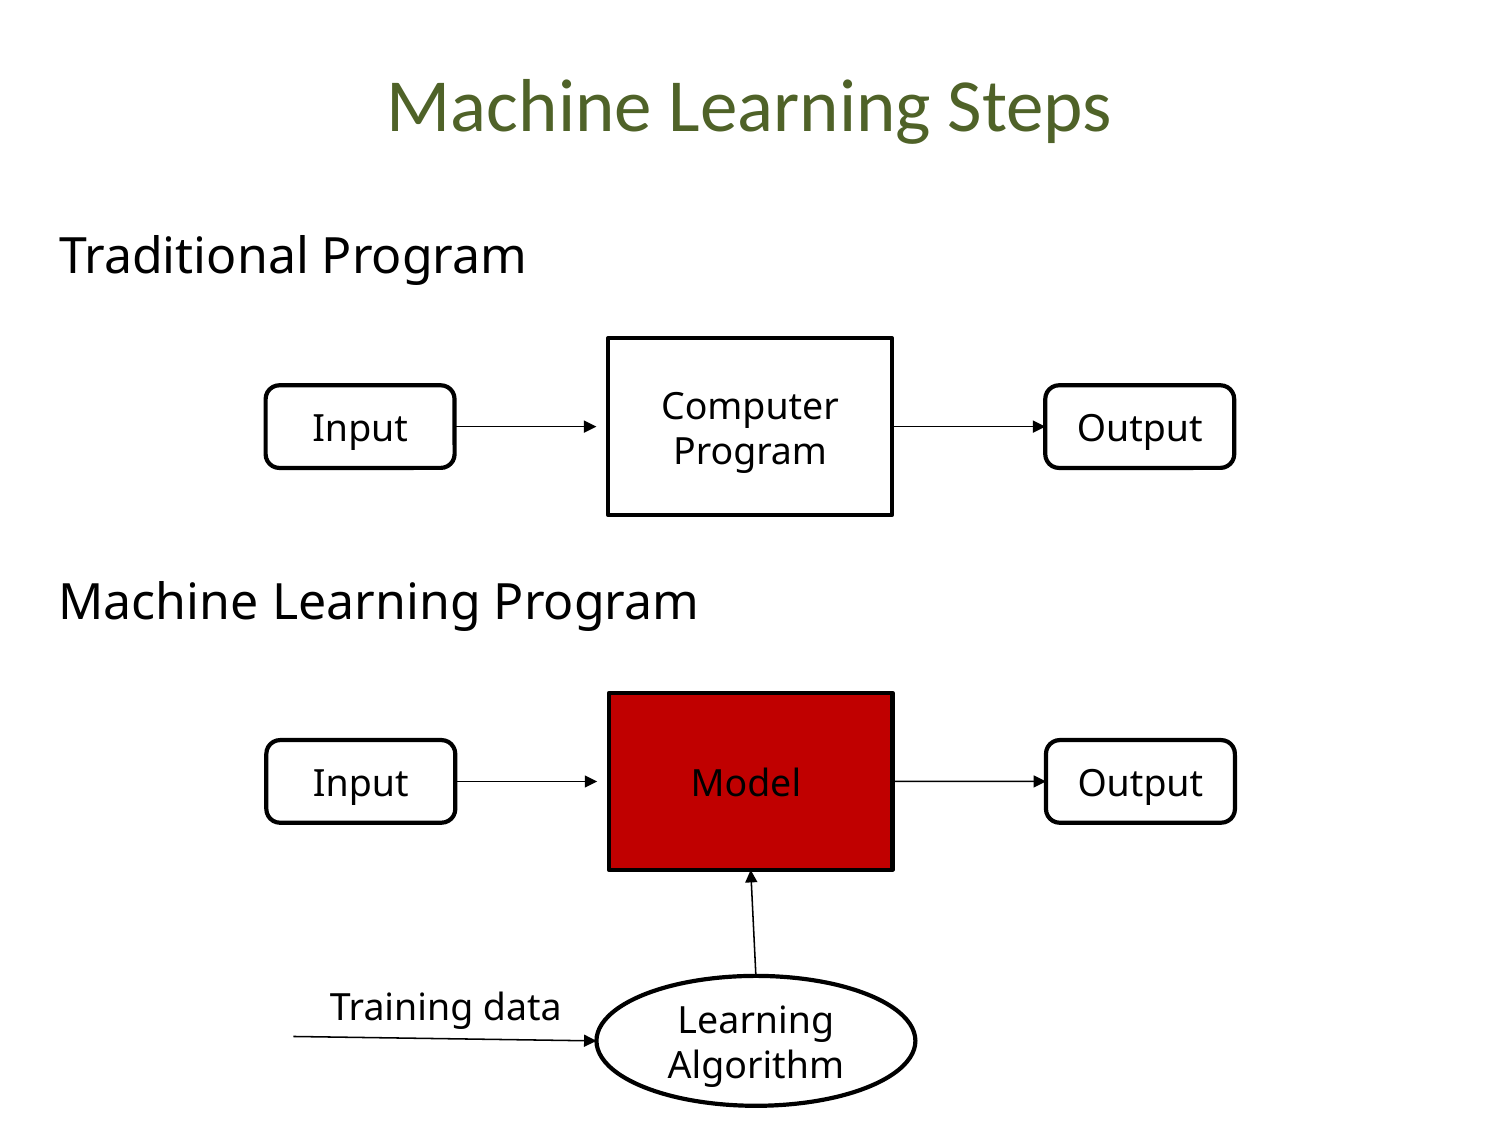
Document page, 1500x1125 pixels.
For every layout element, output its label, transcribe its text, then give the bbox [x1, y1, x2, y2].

text_box Input [264, 737, 458, 825]
text_box Output [1043, 383, 1237, 471]
text_box Input [263, 383, 457, 471]
text_box Computer Program [606, 336, 894, 517]
text_box Traditional Program [44, 216, 543, 292]
text_box Training data [315, 975, 577, 1034]
text_box Learning Algorithm [595, 973, 918, 1108]
text_box Output [1043, 737, 1238, 825]
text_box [293, 1036, 597, 1042]
text_box Model [607, 691, 895, 872]
text_box Machine Learning Program [43, 562, 715, 638]
text_box Machine Learning Steps [74, 7, 1425, 195]
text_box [750, 869, 757, 977]
